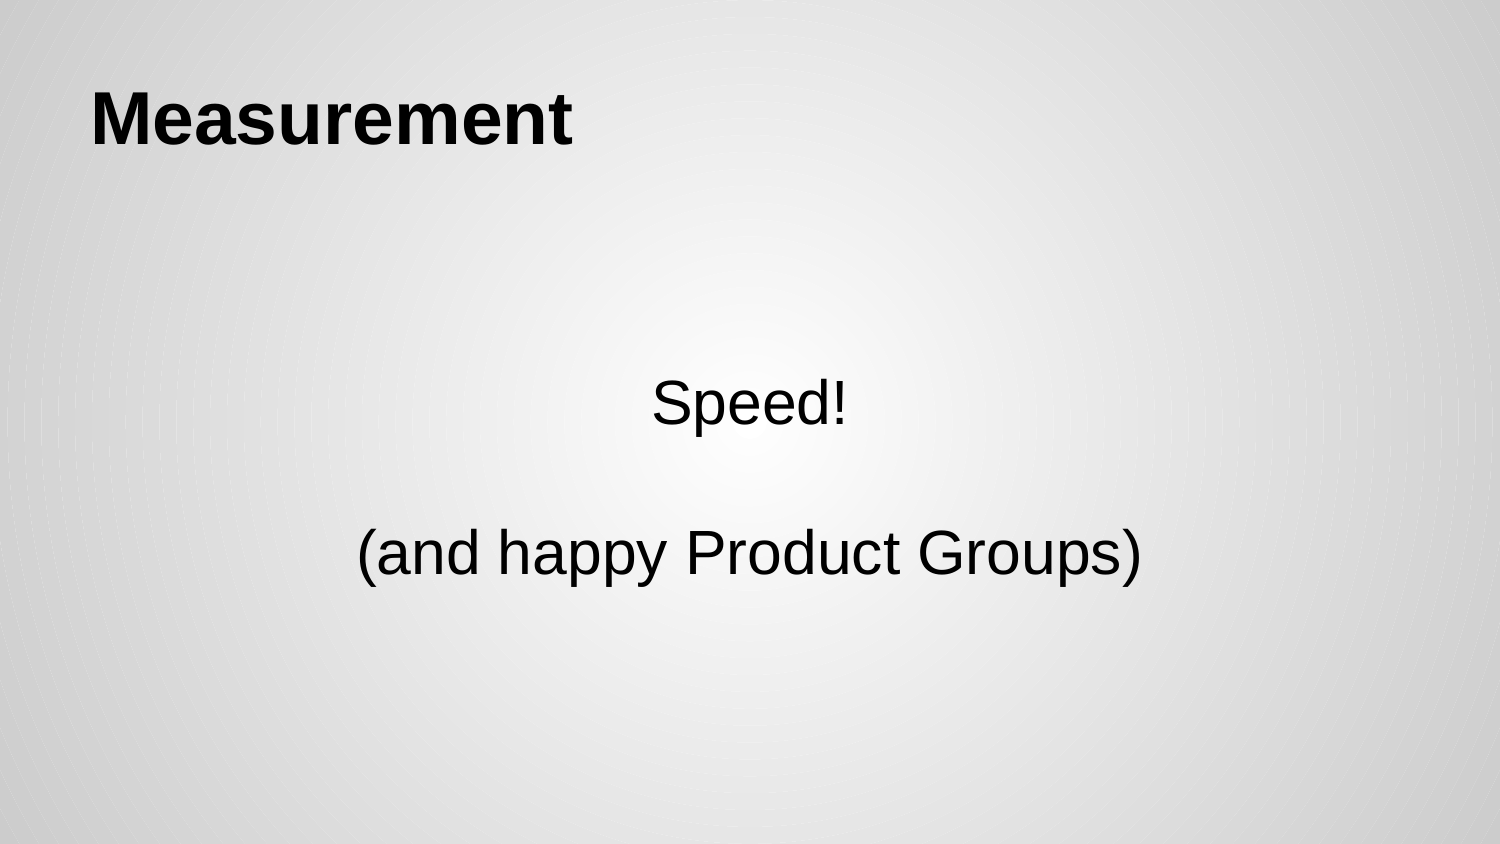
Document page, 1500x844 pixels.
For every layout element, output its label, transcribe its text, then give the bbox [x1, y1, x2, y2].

title Measurement [75, 33, 1425, 175]
list Speed! (and happy Product Groups) [75, 196, 1425, 808]
